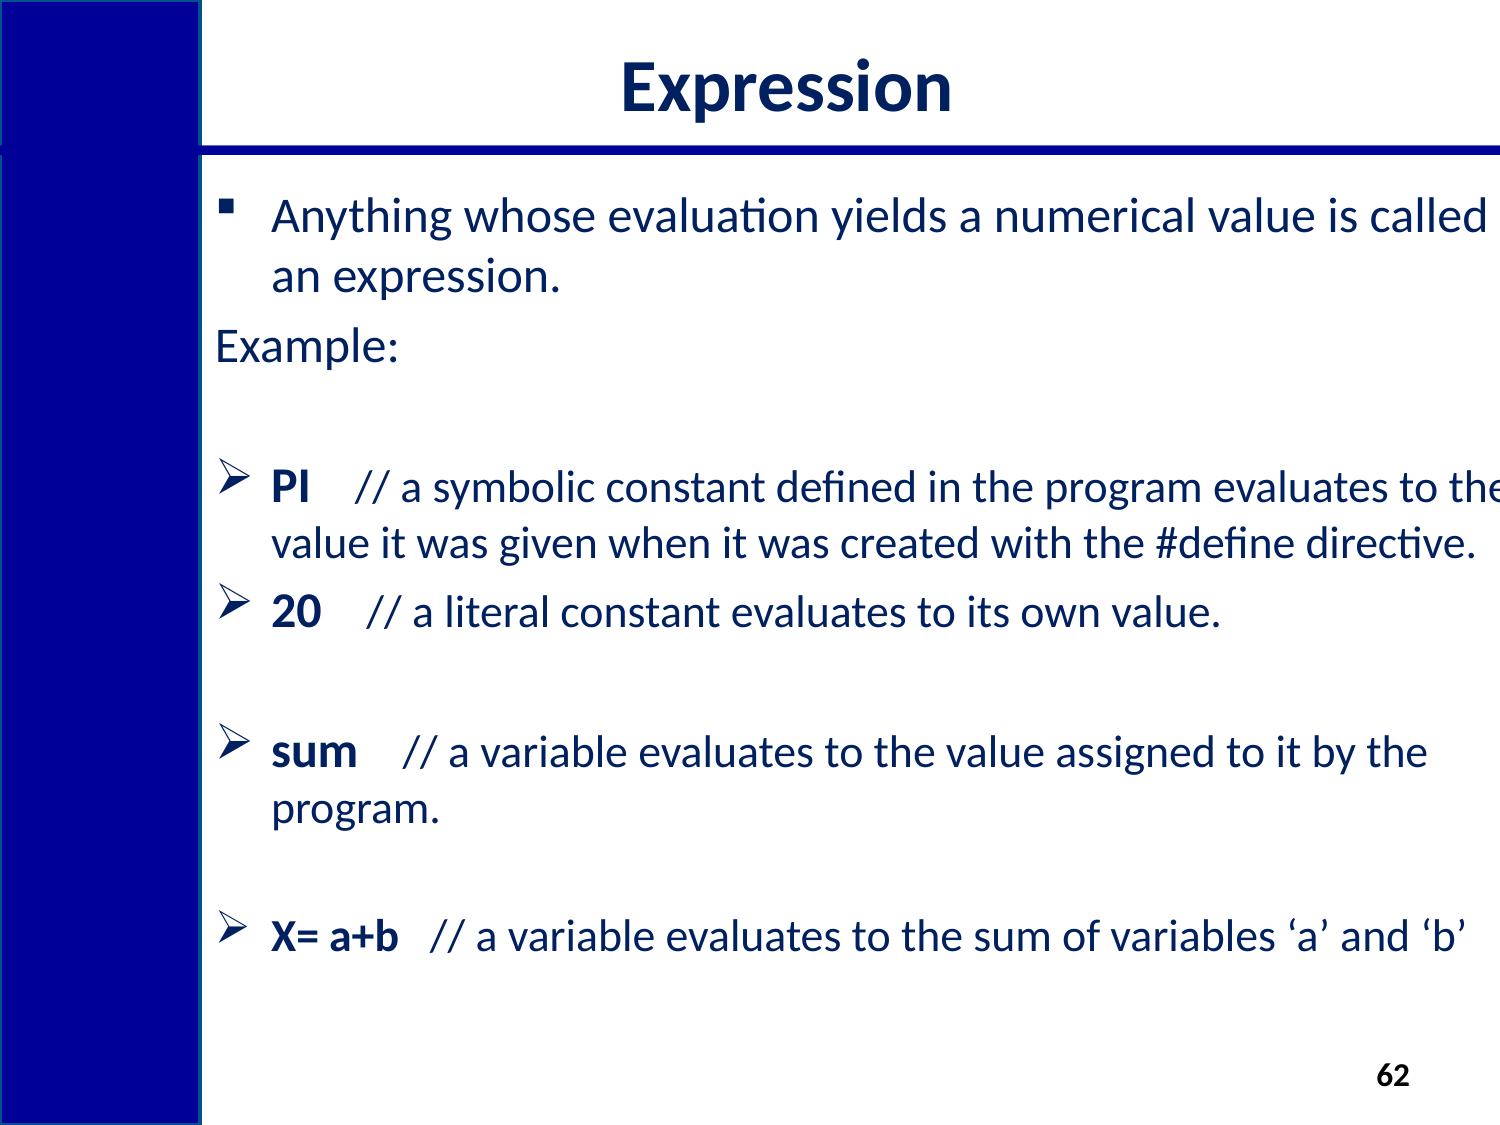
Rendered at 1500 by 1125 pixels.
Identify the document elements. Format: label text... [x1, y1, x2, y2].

title Expression [200, 24, 1375, 138]
list Anything whose evaluation yields a numerical value is called an expression. Example: PI // a symbolic constant defined in the program evaluates to the value it was given when it was created with the #define directive. 20 // a literal constant evaluates to its own value. sum // a variable evaluates to the value assigned to it by the program. X= a+b // a variable evaluates to the sum of variables ‘a’ and ‘b’ [200, 174, 1500, 1005]
slide_number 62 [1312, 1042, 1425, 1103]
